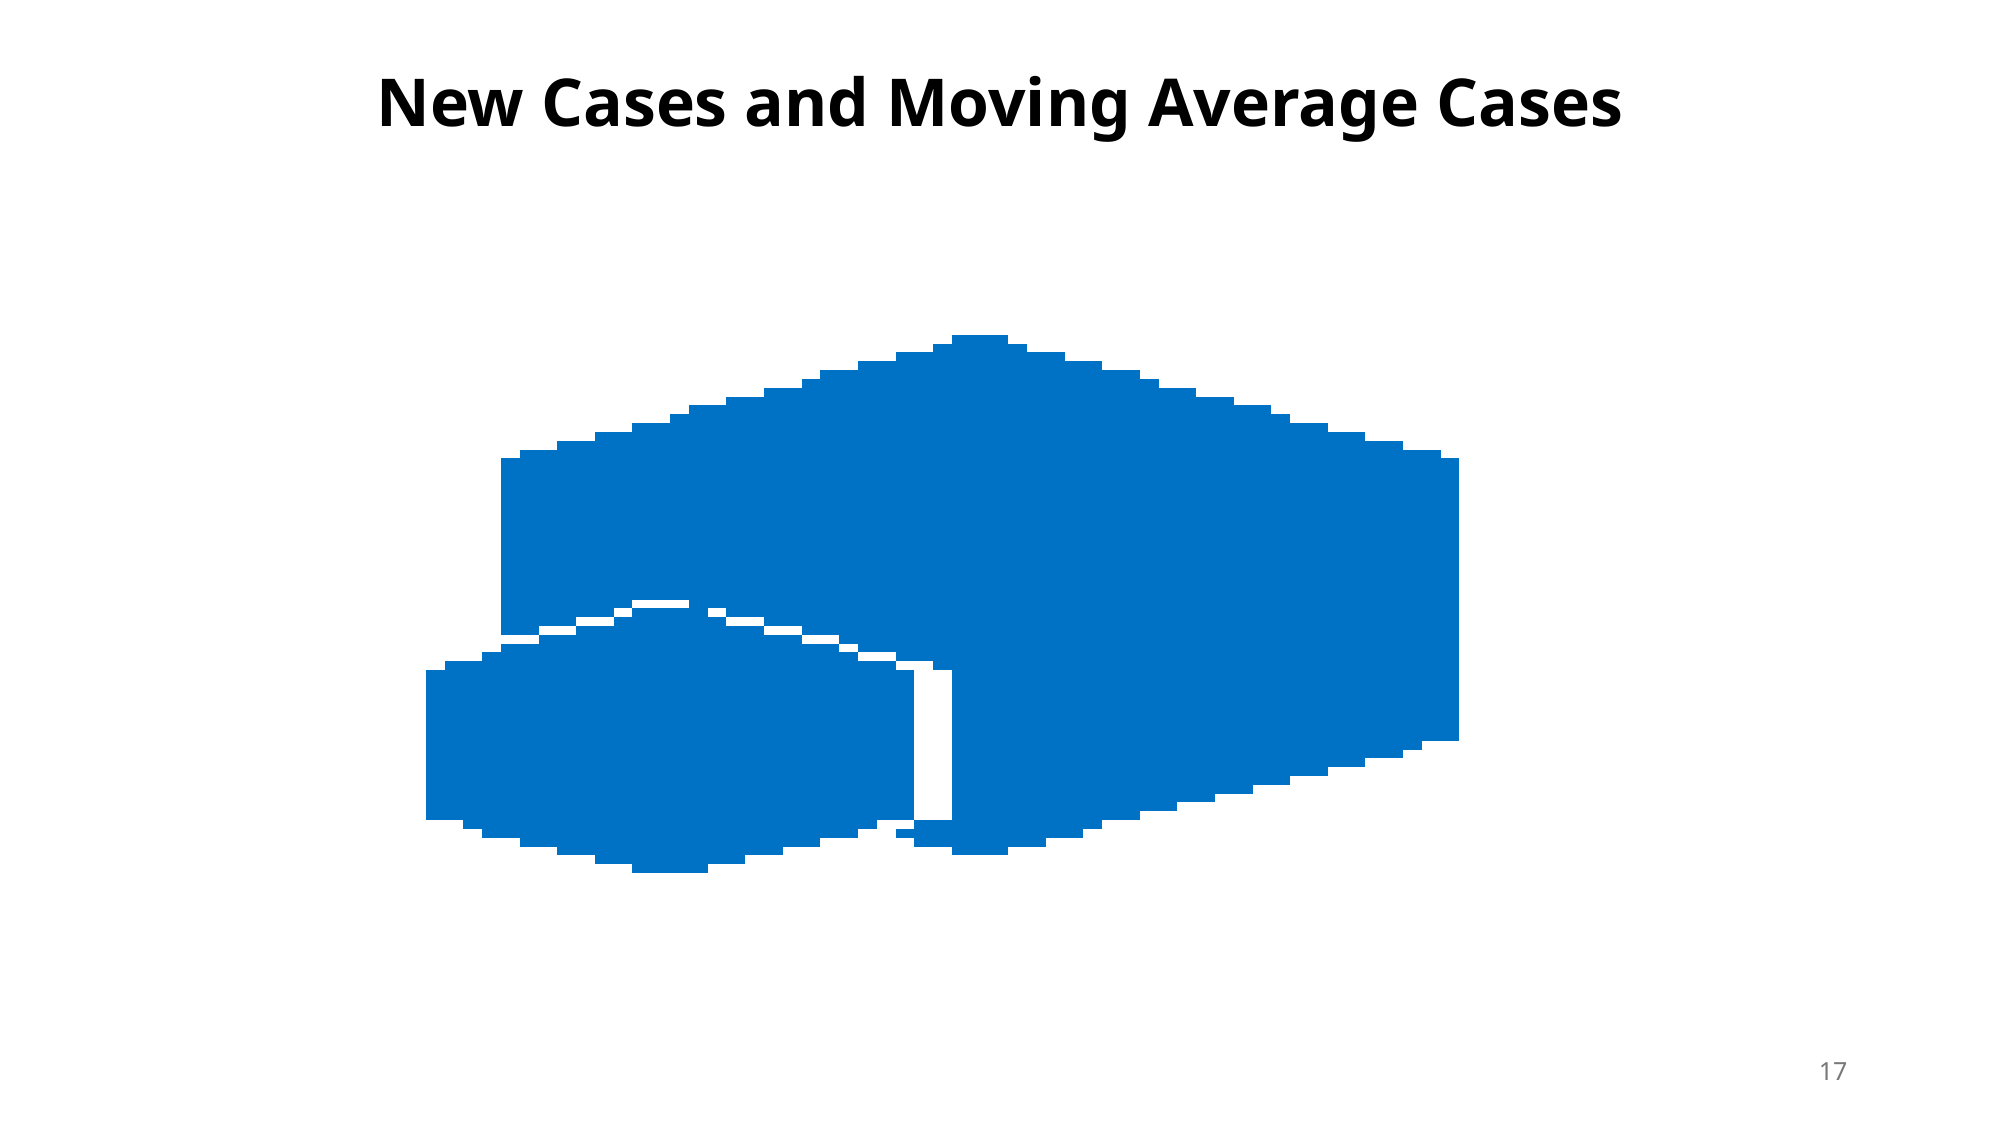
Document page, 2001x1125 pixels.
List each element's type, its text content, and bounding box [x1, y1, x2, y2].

picture [88, 203, 1892, 1050]
slide_number 17 [1412, 1042, 1863, 1103]
title New Cases and Moving Average Cases [137, 59, 1863, 203]
